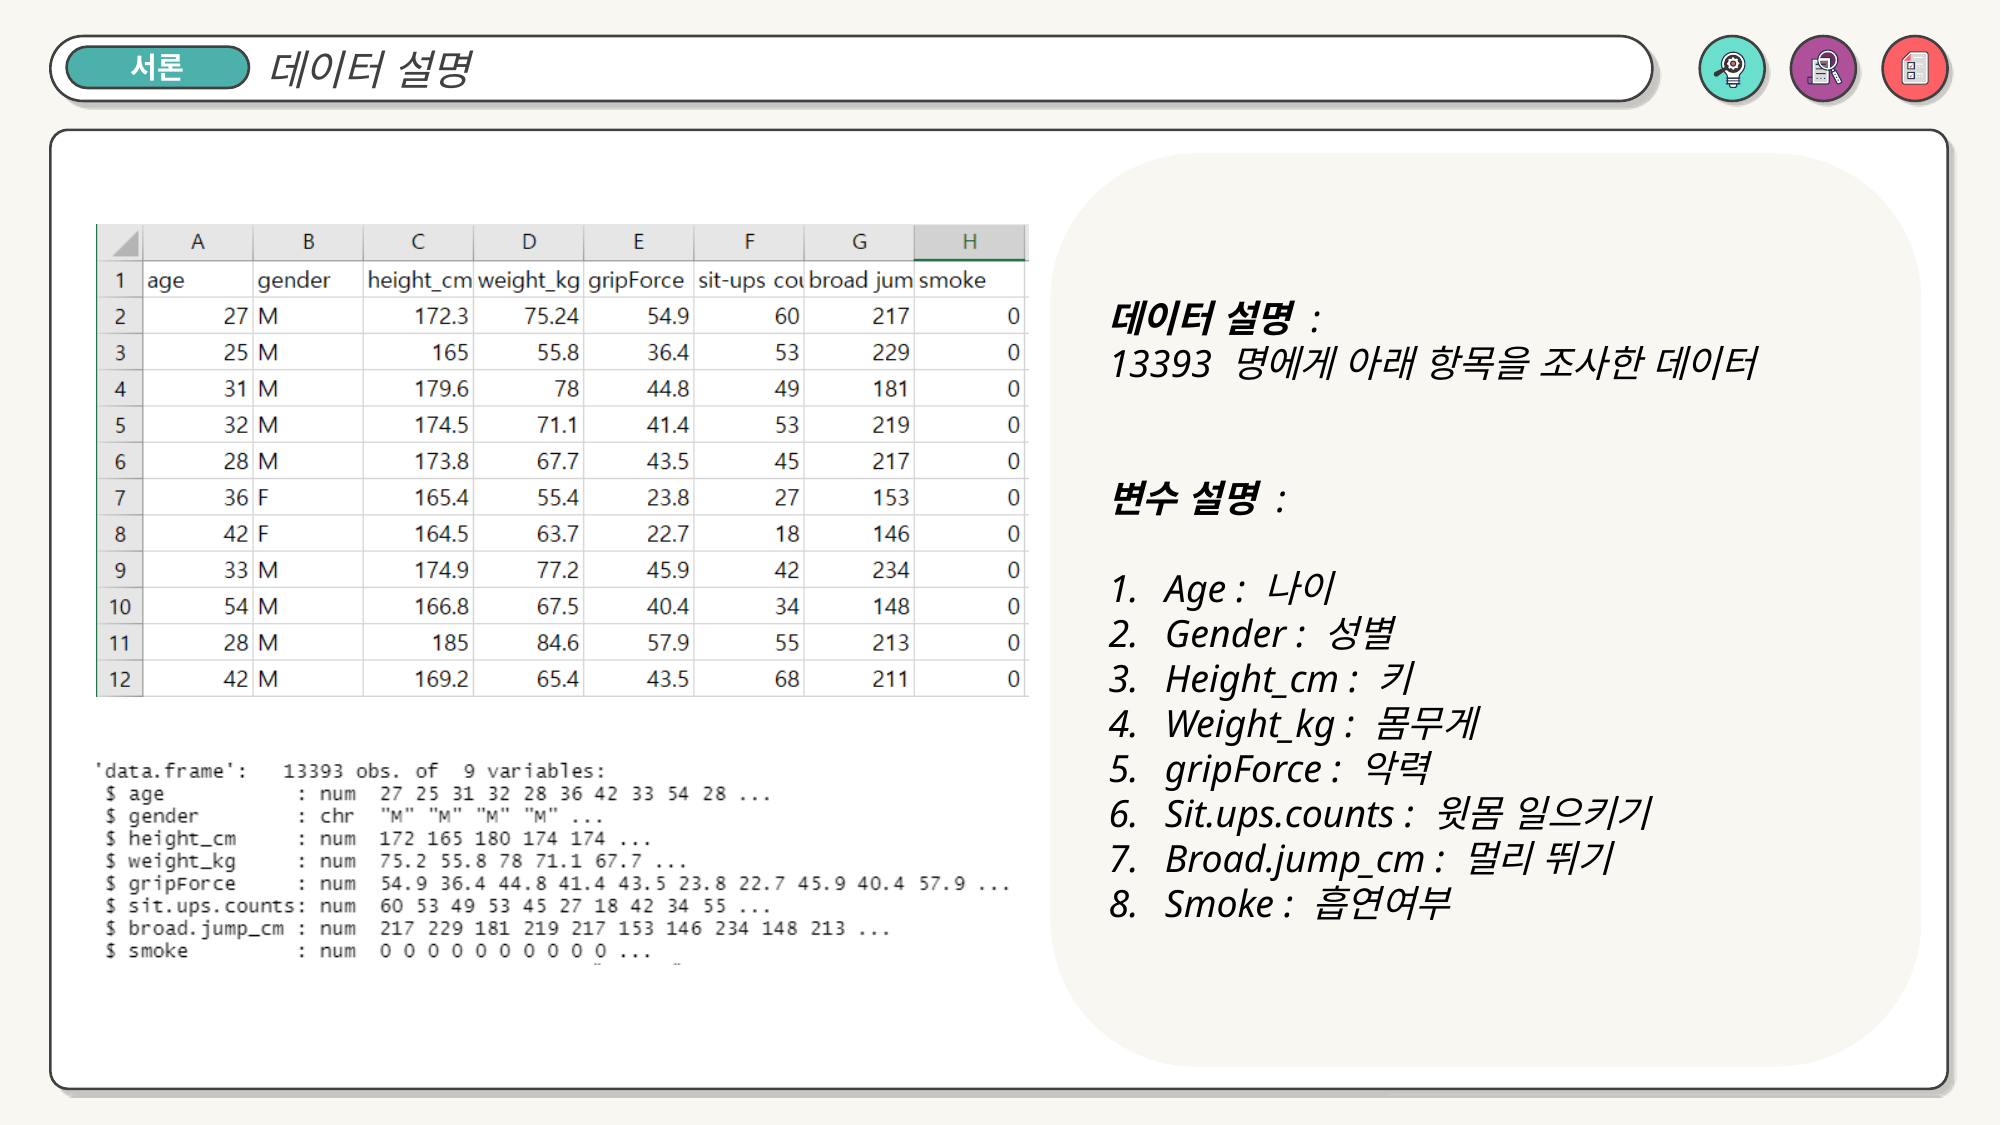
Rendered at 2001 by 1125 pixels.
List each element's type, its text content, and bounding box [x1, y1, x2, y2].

text_box [49, 128, 1949, 1090]
picture [96, 760, 1025, 965]
text_box 서론 [65, 45, 251, 90]
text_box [1882, 35, 1948, 101]
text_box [1790, 35, 1856, 101]
picture [96, 224, 1029, 697]
text_box 데이터 설명 [49, 34, 1654, 103]
text_box 데이터 설명 : 13393 명에게 아래 항목을 조사한 데이터 변수 설명 : Age : 나이 Gender : 성별 Height_cm : 키 Weight_kg : 몸무게 gripForce : 악력 Sit.ups.counts : 윗몸 일으키기 Broad.jump_cm : 멀리 뛰기 Smoke : 흡연여부 [1050, 153, 1922, 1067]
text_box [1699, 35, 1765, 101]
